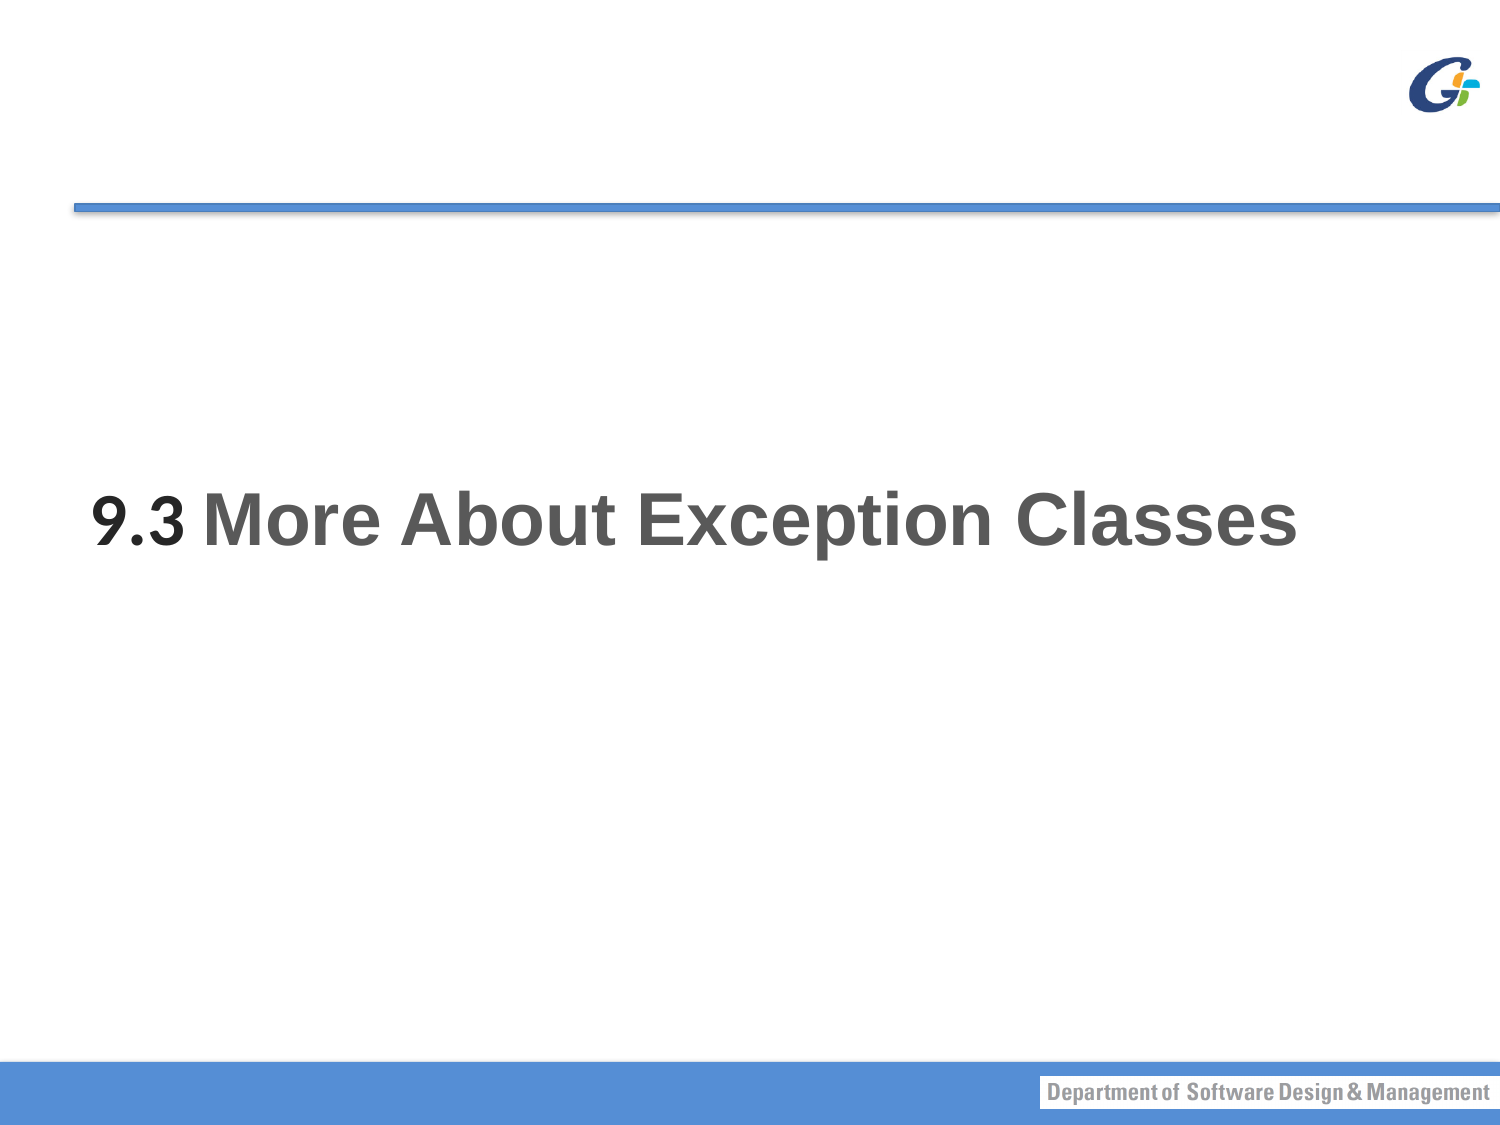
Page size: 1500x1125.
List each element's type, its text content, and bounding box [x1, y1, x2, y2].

picture [1401, 50, 1482, 115]
title 9.3 More About Exception Classes [75, 462, 1425, 611]
picture [1040, 1076, 1500, 1109]
